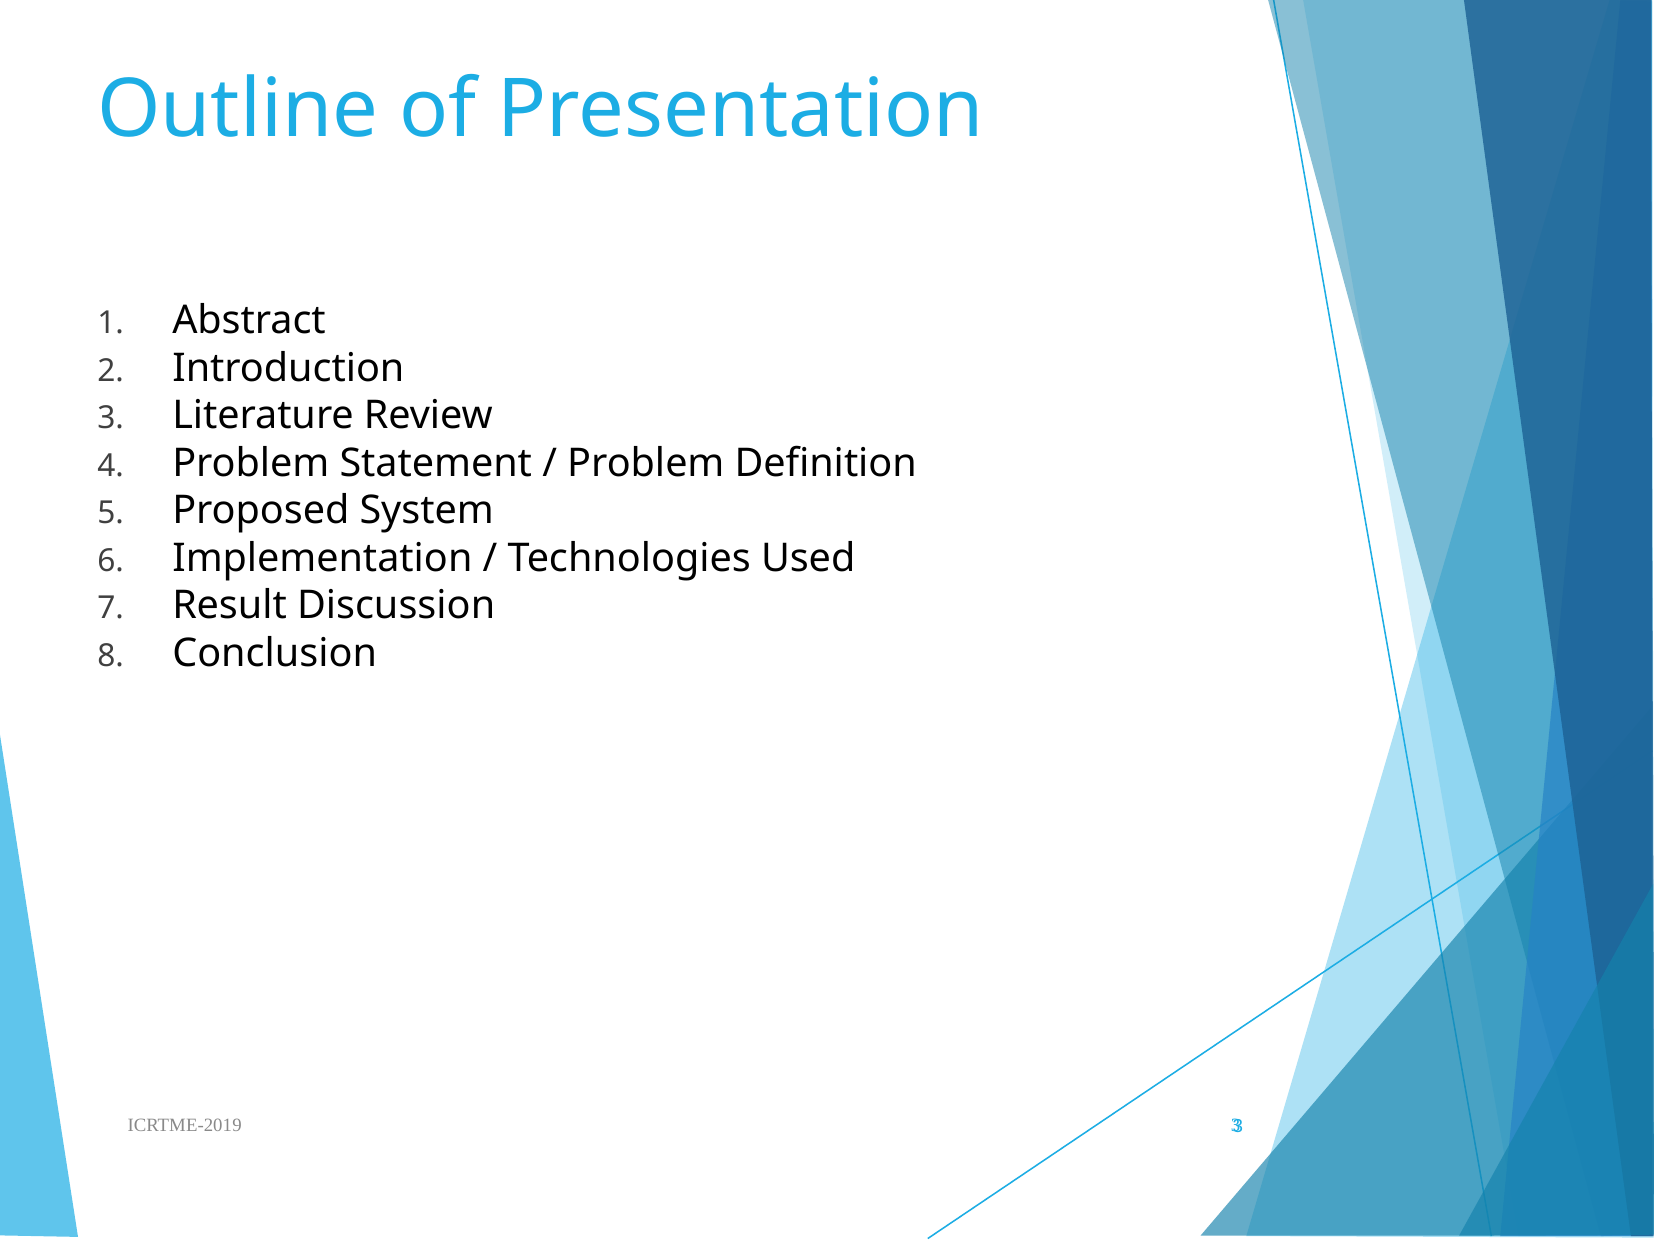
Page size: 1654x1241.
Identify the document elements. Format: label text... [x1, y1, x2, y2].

text_box Abstract Introduction Literature Review Problem Statement / Problem Definition Proposed System Implementation / Technologies Used Result Discussion Conclusion [82, 290, 1571, 1010]
text_box ICRTME-2019 [110, 1092, 944, 1156]
text_box Outline of Presentation [82, 49, 1571, 257]
text_box <number> [1165, 1092, 1258, 1159]
